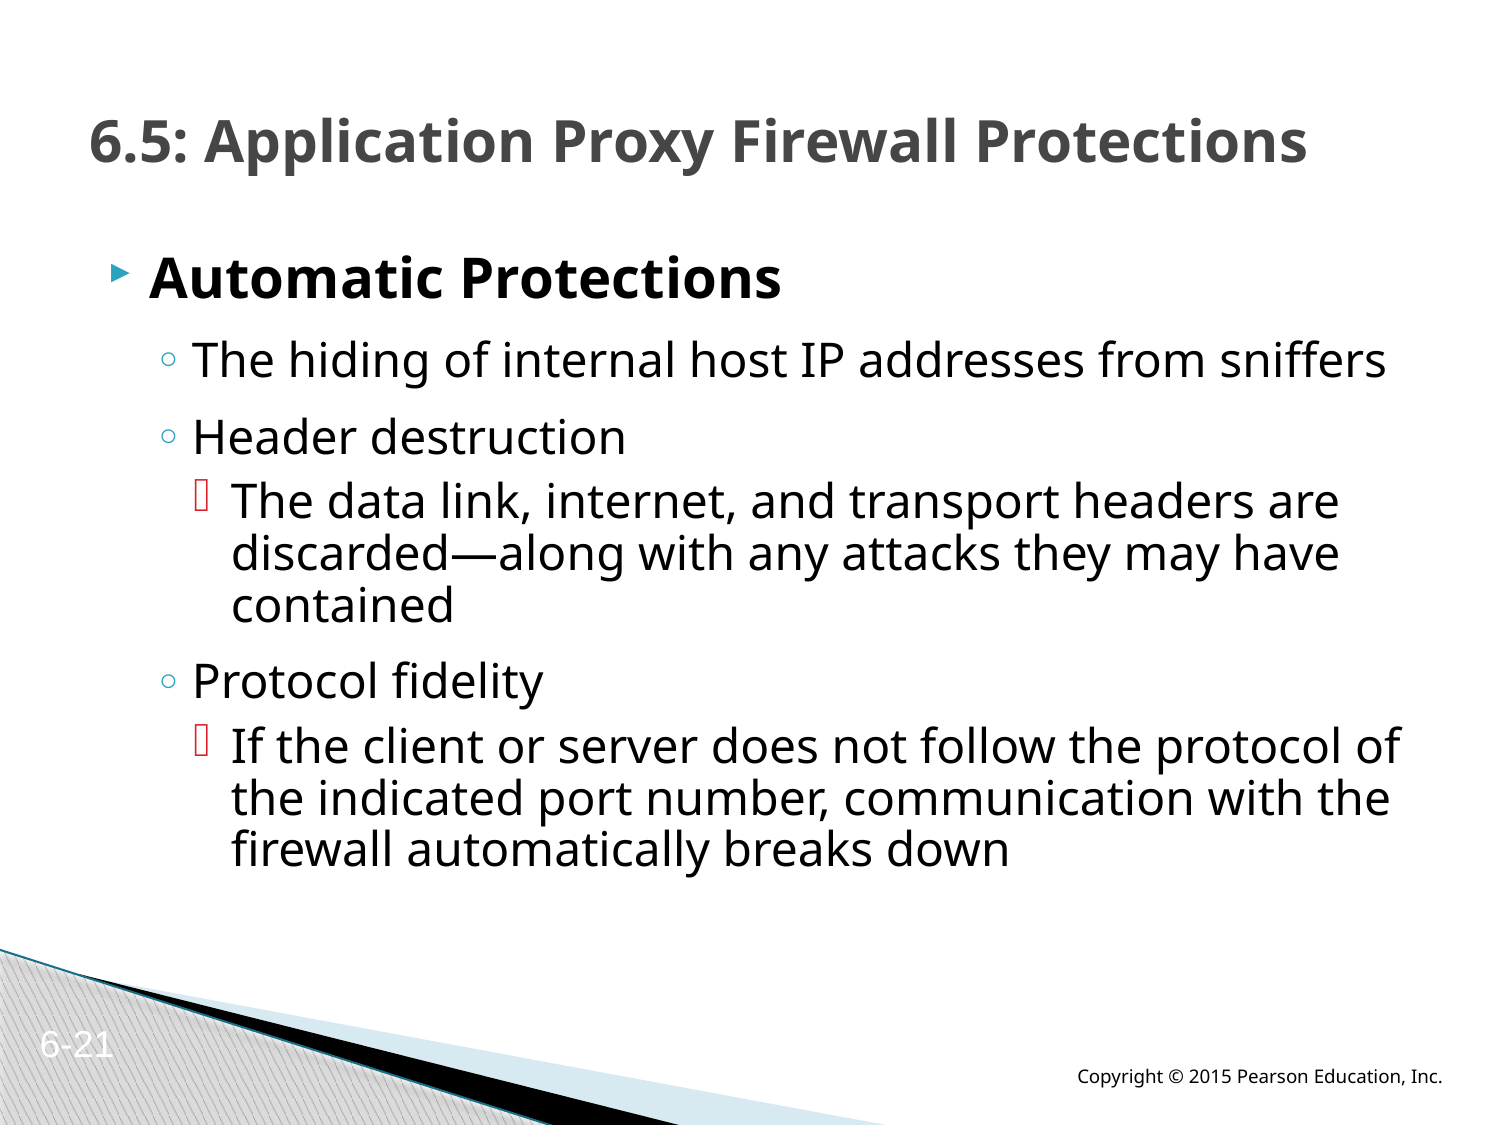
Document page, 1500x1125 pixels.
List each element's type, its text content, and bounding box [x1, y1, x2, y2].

title 6.5: Application Proxy Firewall Protections [75, 45, 1425, 233]
list Automatic Protections The hiding of internal host IP addresses from sniffers Header destruction The data link, internet, and transport headers are discarded—along with any attacks they may have contained Protocol fidelity If the client or server does not follow the protocol of the indicated port number, communication with the firewall automatically breaks down [75, 242, 1425, 1025]
text_box 6-21 [24, 1012, 163, 1088]
